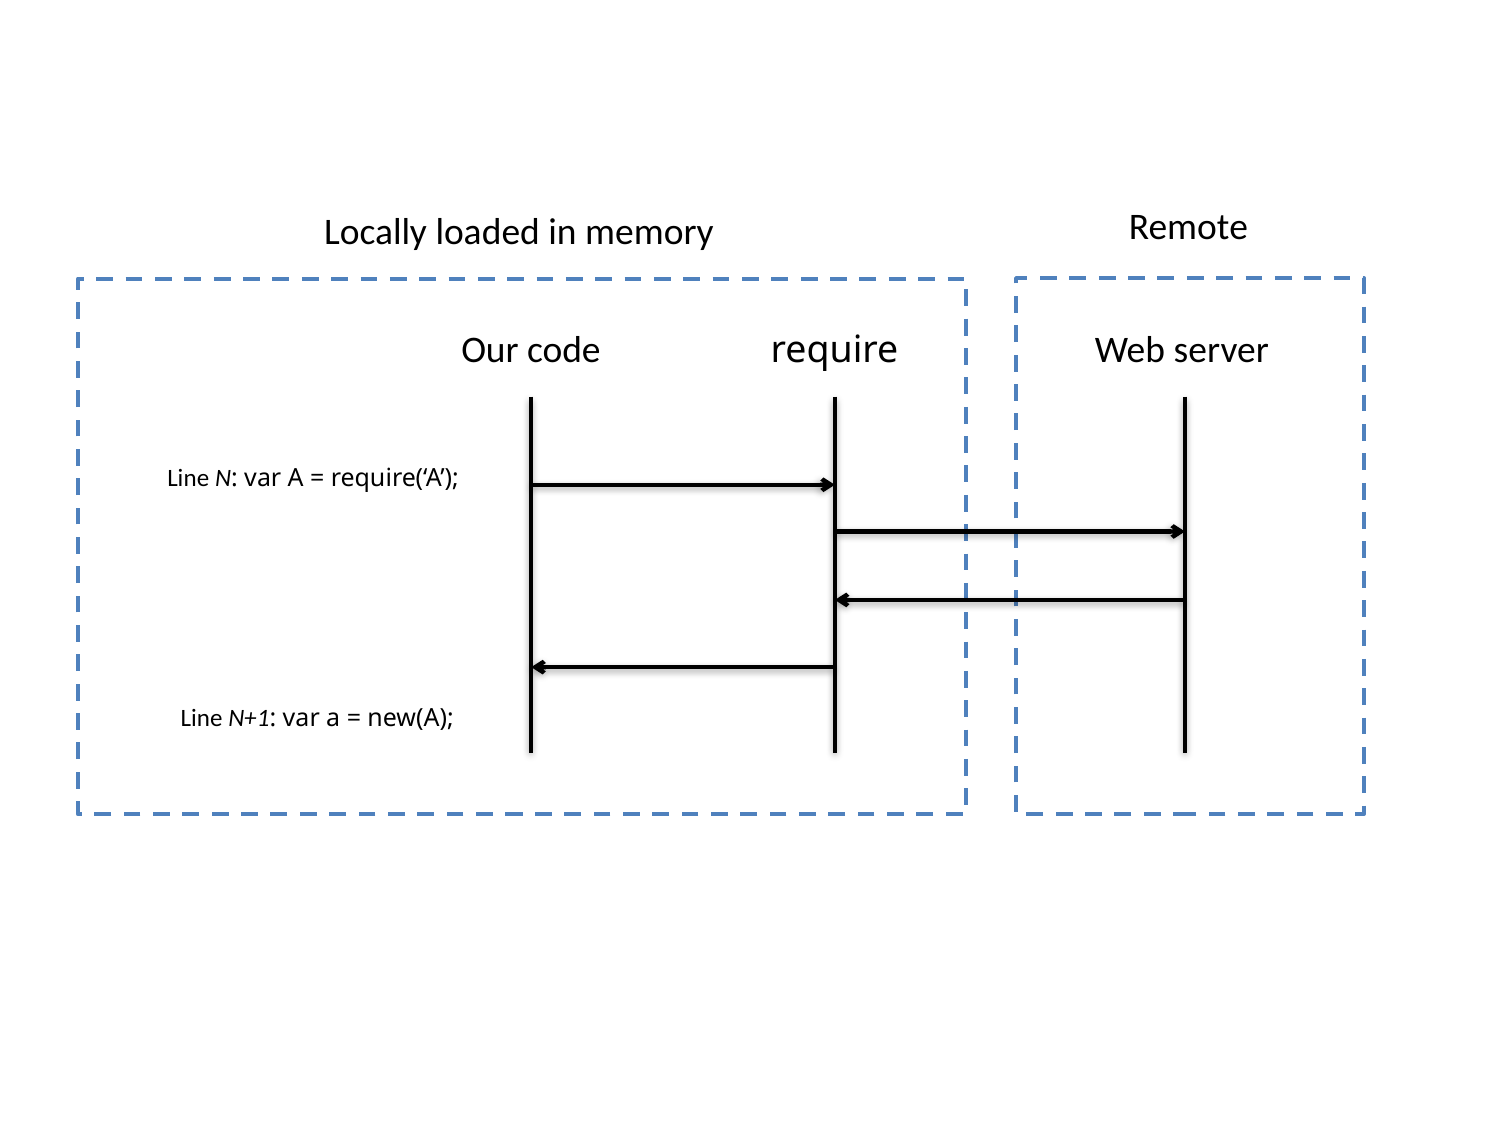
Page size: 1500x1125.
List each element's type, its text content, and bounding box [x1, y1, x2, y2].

text_box Locally loaded in memory [309, 199, 730, 260]
text_box [76, 277, 968, 816]
text_box Line N: var A = require(‘A’); [152, 454, 475, 500]
text_box Line N+1: var a = new(A); [165, 694, 470, 739]
text_box [1014, 276, 1366, 816]
text_box Remote [1114, 194, 1264, 255]
text_box Web server [1079, 317, 1284, 378]
text_box Our code [446, 317, 616, 378]
text_box require [755, 317, 914, 378]
